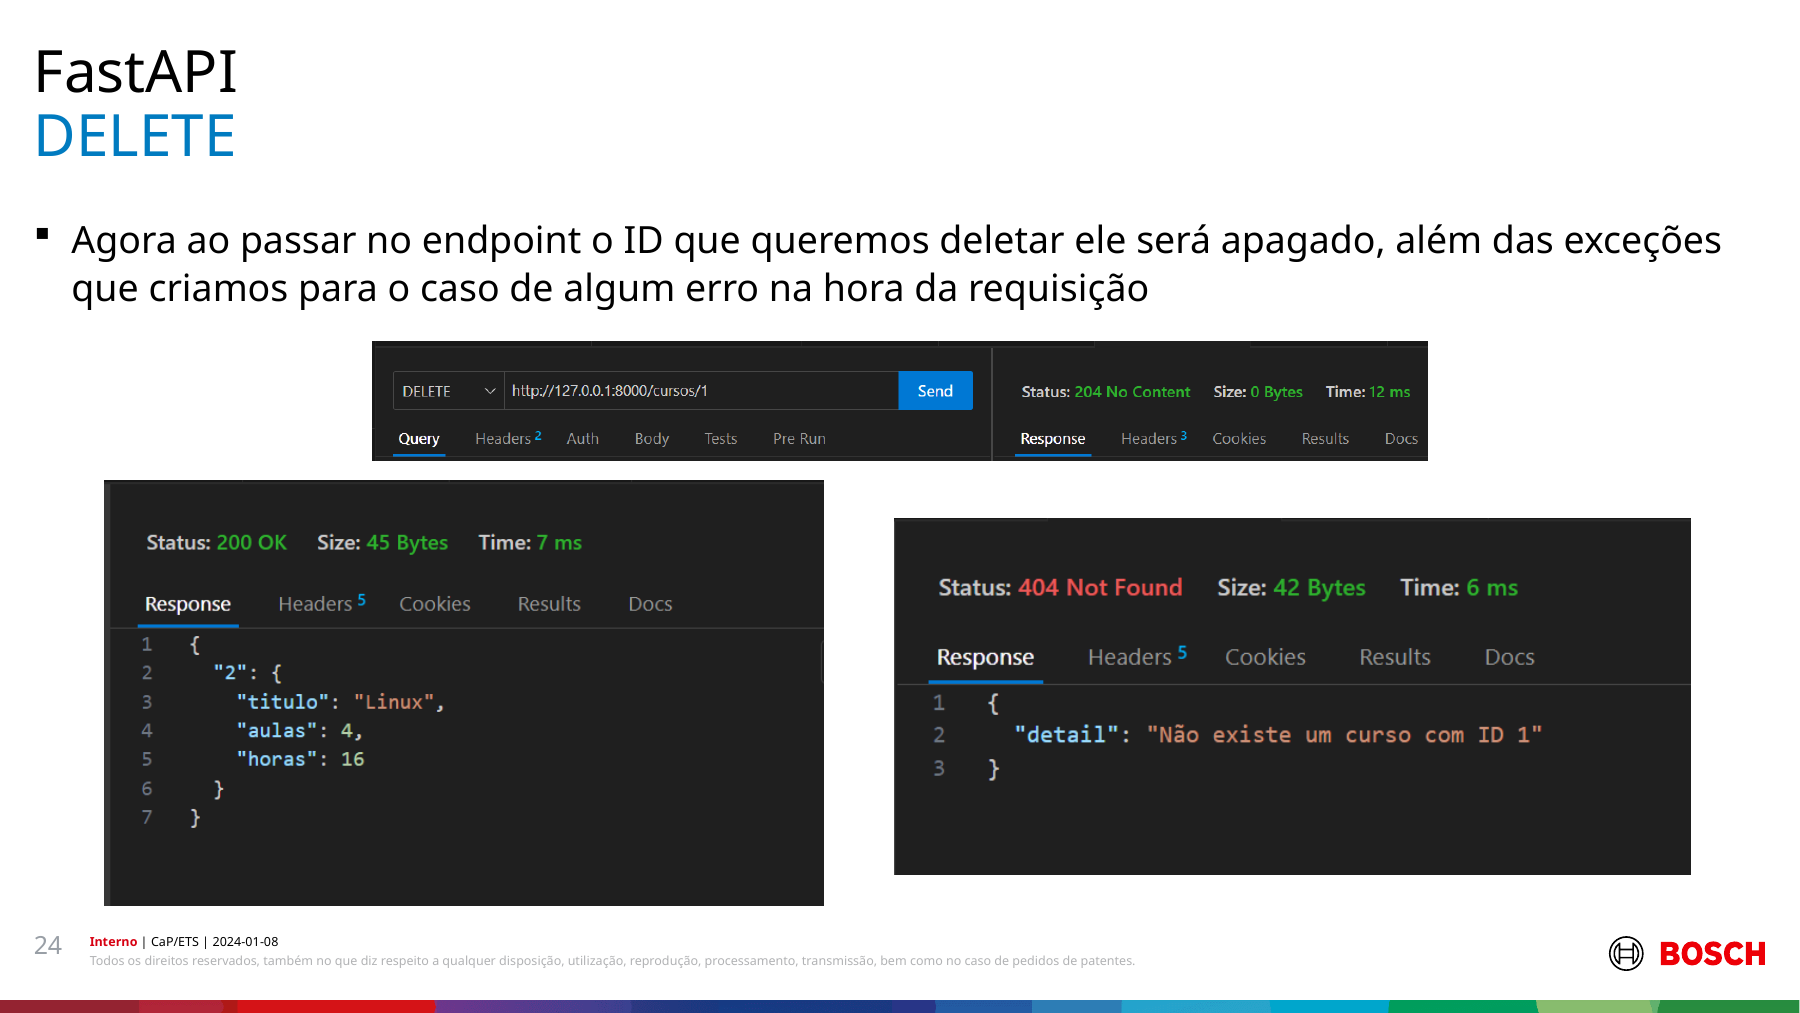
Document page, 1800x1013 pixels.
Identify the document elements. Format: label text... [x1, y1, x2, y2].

picture [1388, 1000, 1800, 1013]
slide_number 24 [33, 929, 81, 997]
picture [372, 341, 1428, 461]
picture [104, 480, 824, 906]
list Agora ao passar no endpoint o ID que queremos deletar ele será apagado, além das exceções que criamos para o caso de algum erro na hora da requisição [33, 212, 1766, 909]
picture [0, 1000, 1270, 1013]
list FastAPI [33, 42, 1766, 107]
picture [894, 518, 1691, 875]
title DELETE [33, 107, 1766, 171]
